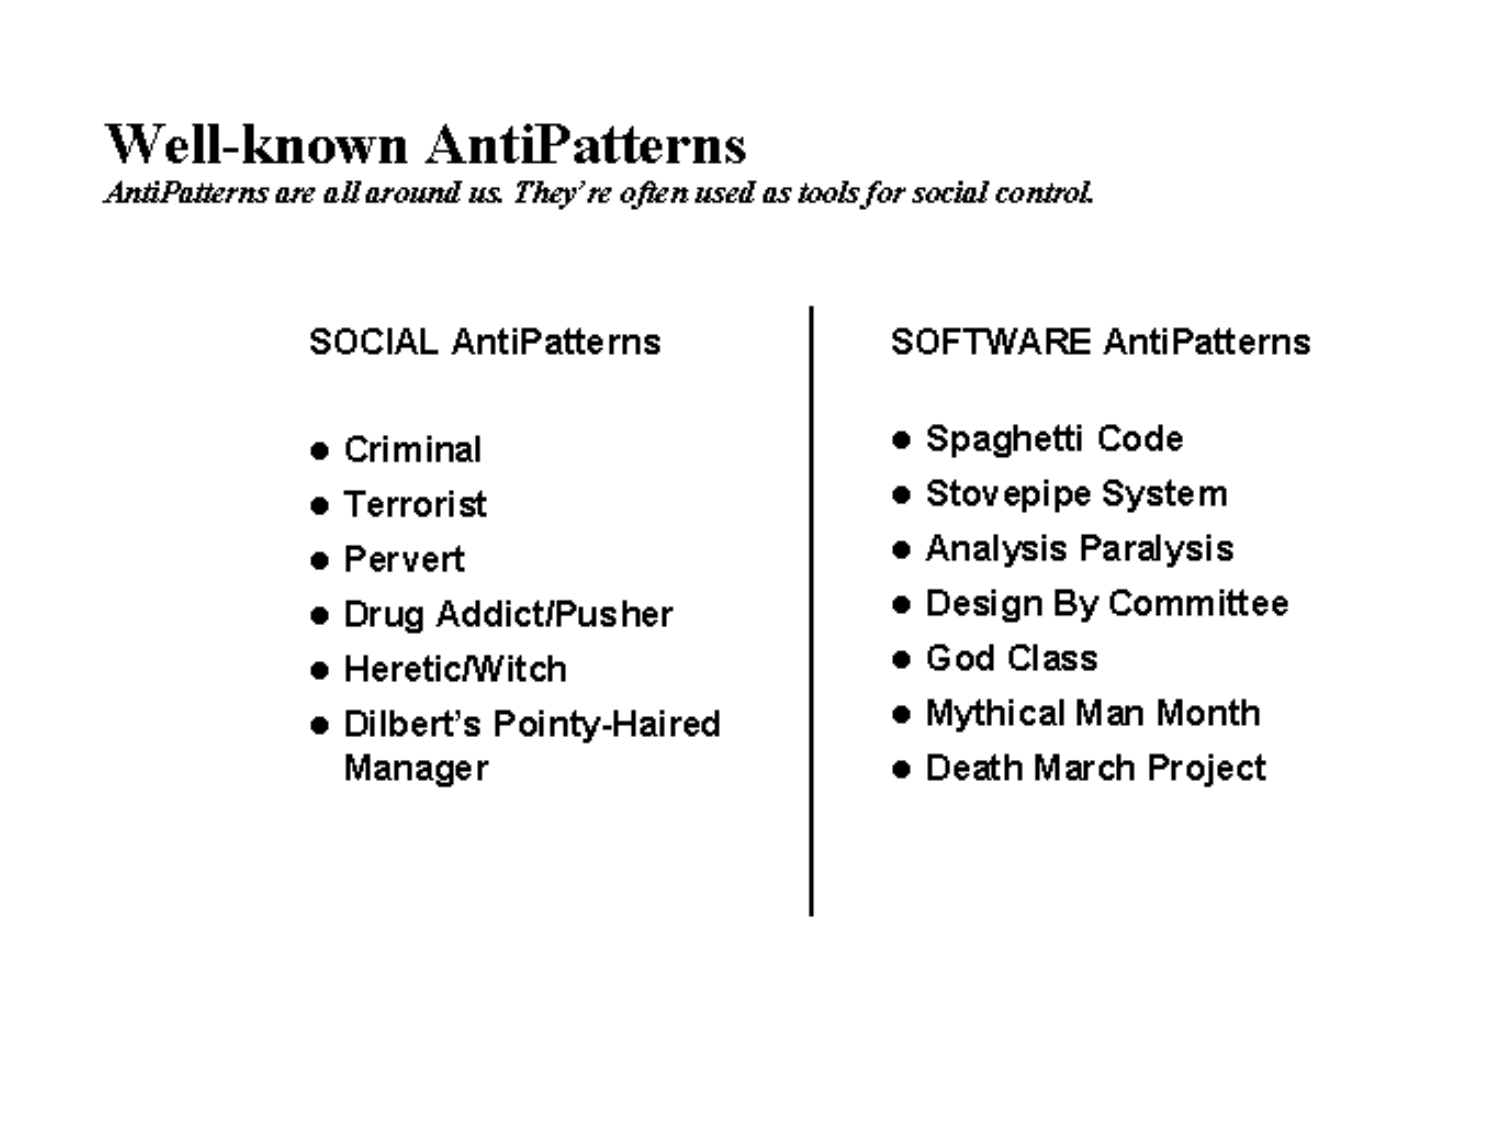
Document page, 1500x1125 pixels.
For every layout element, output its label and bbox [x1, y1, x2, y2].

picture [37, 87, 1465, 951]
